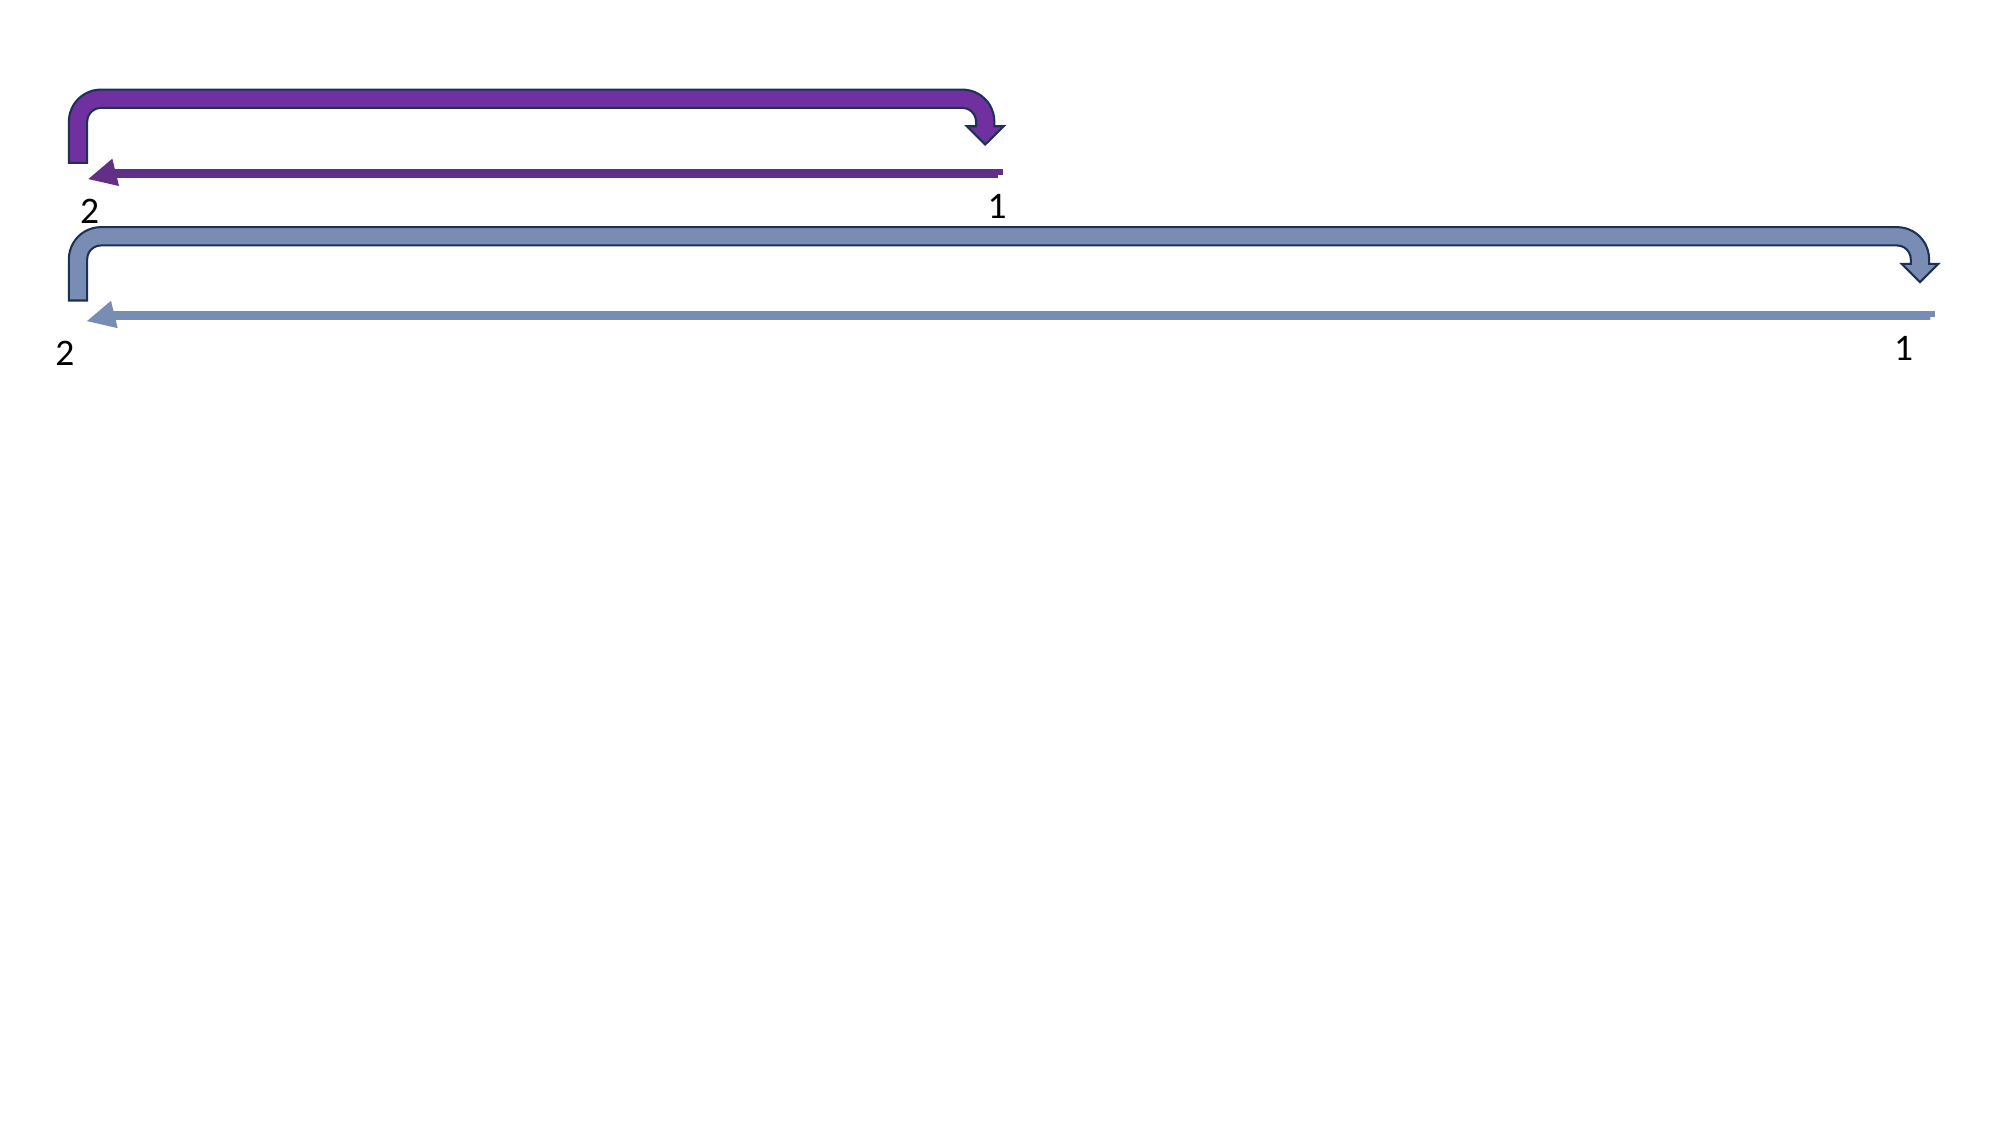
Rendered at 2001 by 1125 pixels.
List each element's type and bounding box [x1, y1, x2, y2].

text_box [40, 315, 1982, 382]
text_box [65, 173, 1024, 240]
text_box [67, 88, 1007, 164]
text_box [67, 226, 1941, 302]
